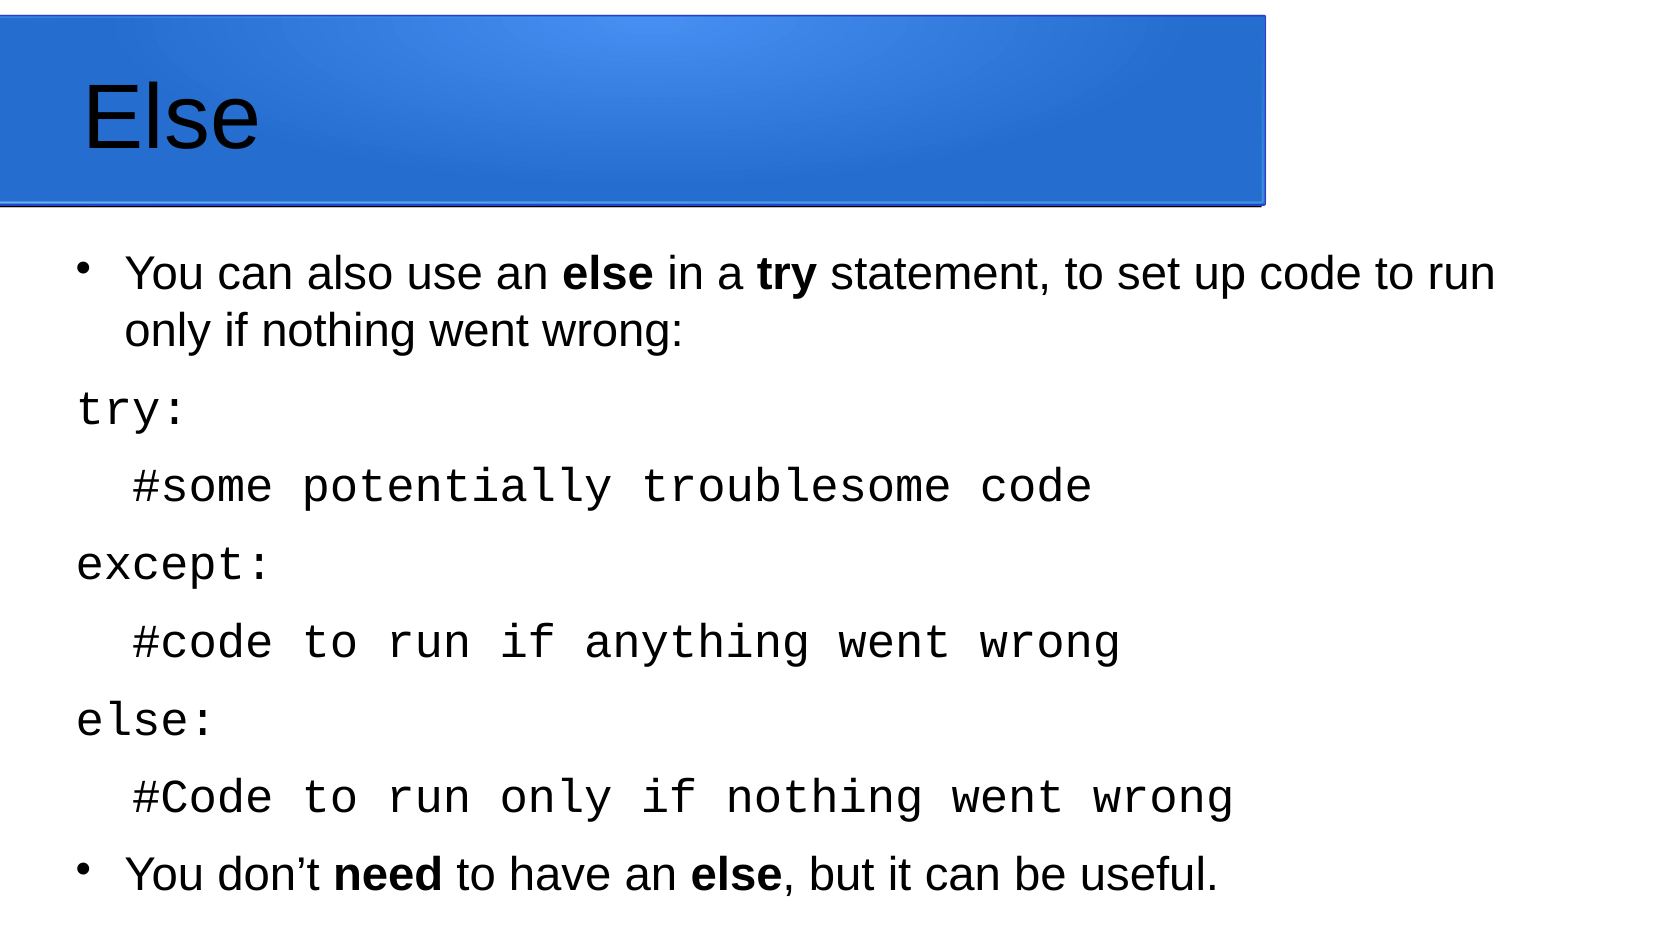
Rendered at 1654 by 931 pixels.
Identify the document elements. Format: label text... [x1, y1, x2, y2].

text_box You can also use an else in a try statement, to set up code to run only if nothing went wrong: try: #some potentially troublesome code except: #code to run if anything went wrong else: #Code to run only if nothing went wrong You don’t need to have an else, but it can be useful. [59, 242, 1592, 906]
title Else [82, 41, 1571, 197]
picture [0, 13, 1269, 211]
